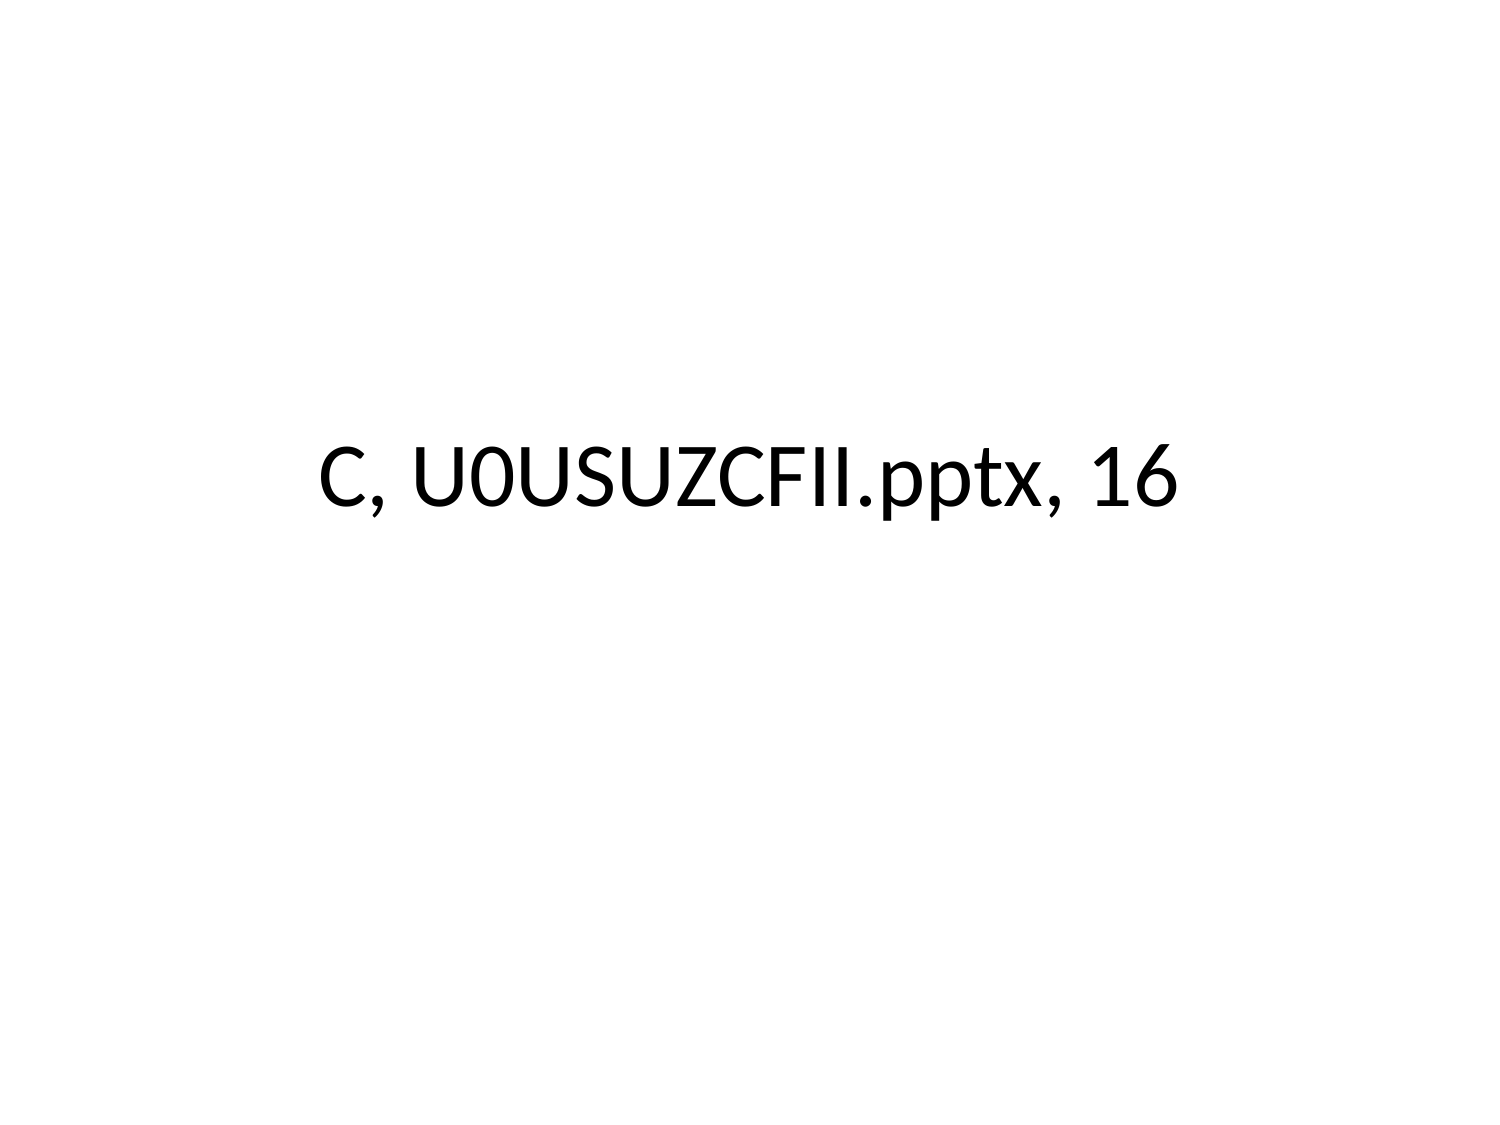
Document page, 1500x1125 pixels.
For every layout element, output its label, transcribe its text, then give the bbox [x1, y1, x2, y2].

title C, U0USUZCFII.pptx, 16 [112, 349, 1388, 591]
